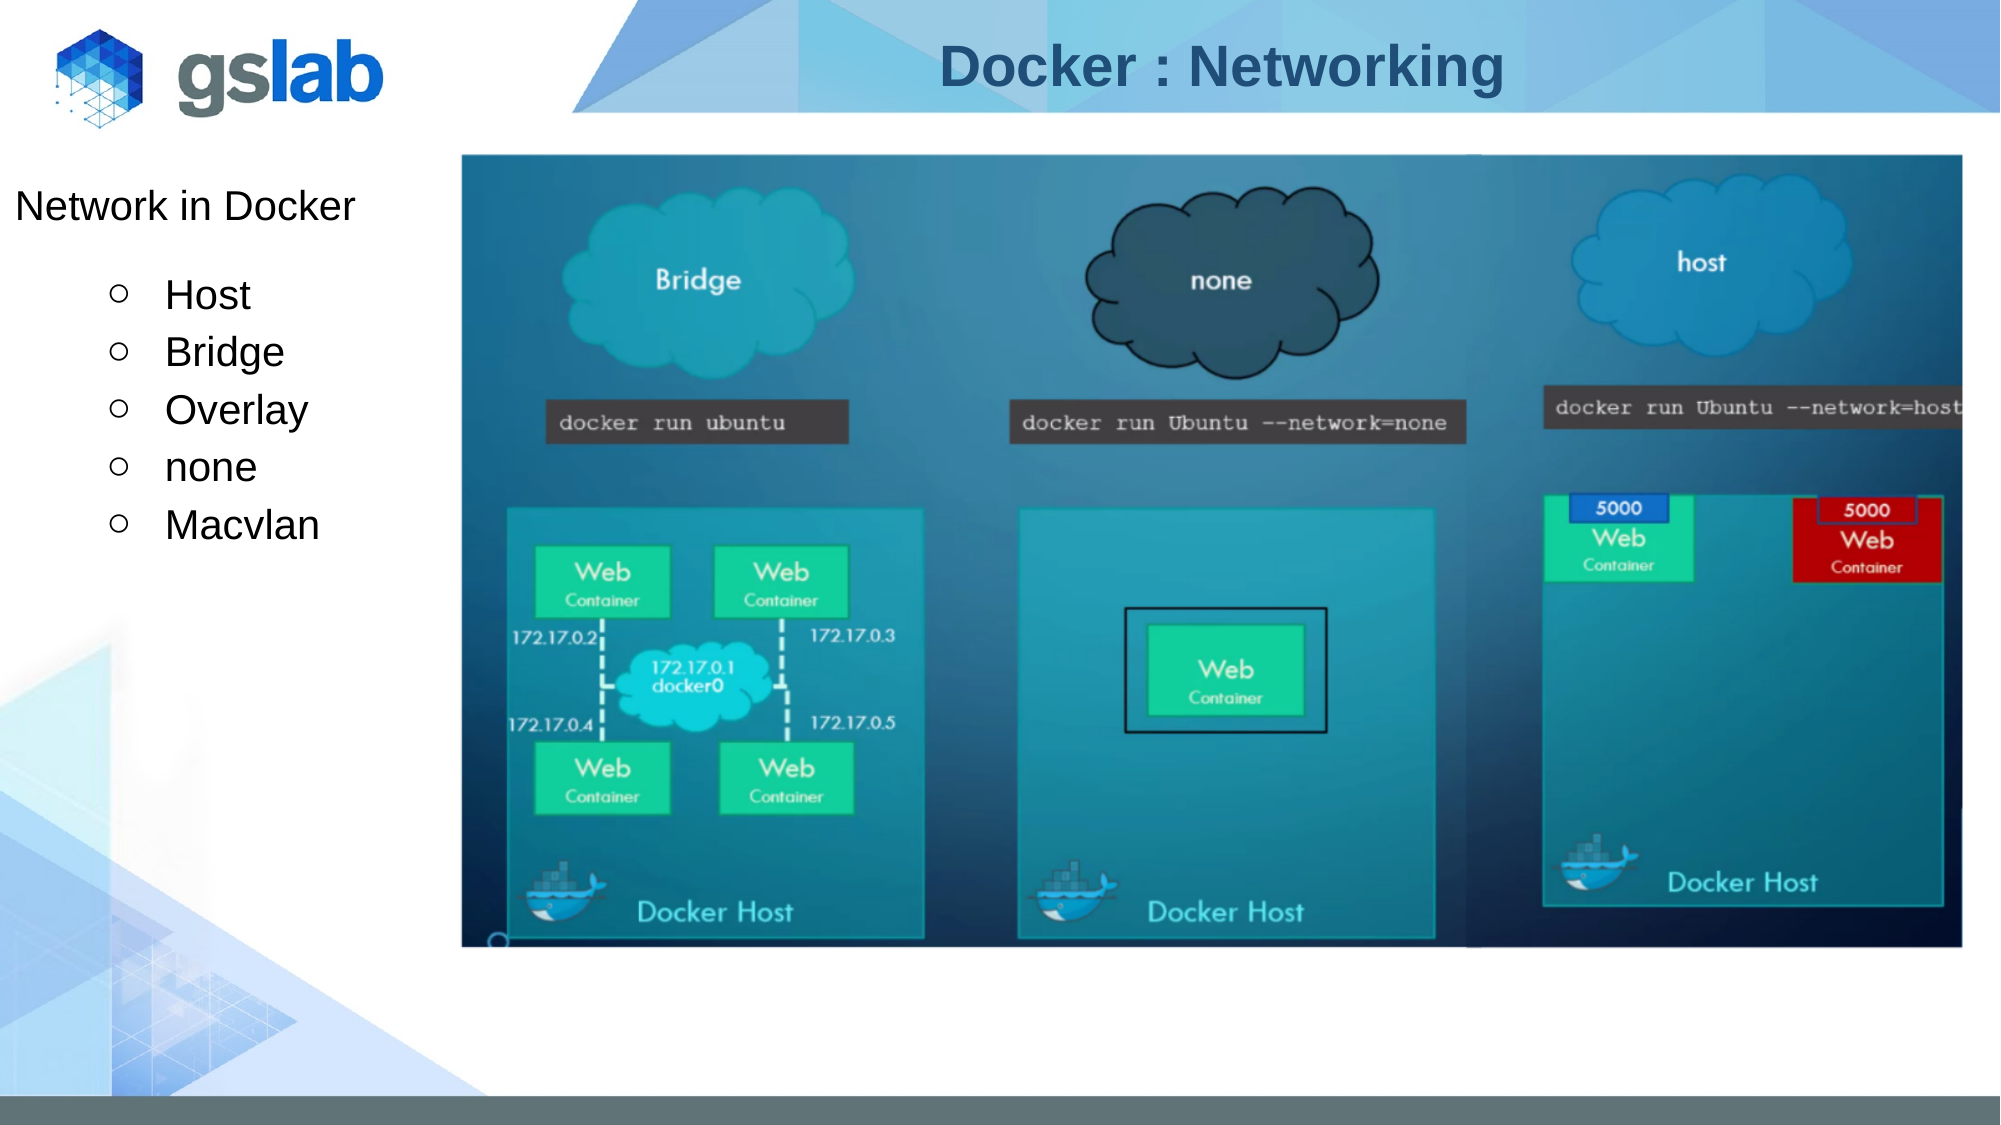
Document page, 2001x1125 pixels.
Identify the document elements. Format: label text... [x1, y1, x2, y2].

text_box Docker : Networking [416, 8, 2000, 118]
text_box Network in Docker Host Bridge Overlay none Macvlan [0, 163, 427, 597]
picture [0, 0, 2000, 1125]
